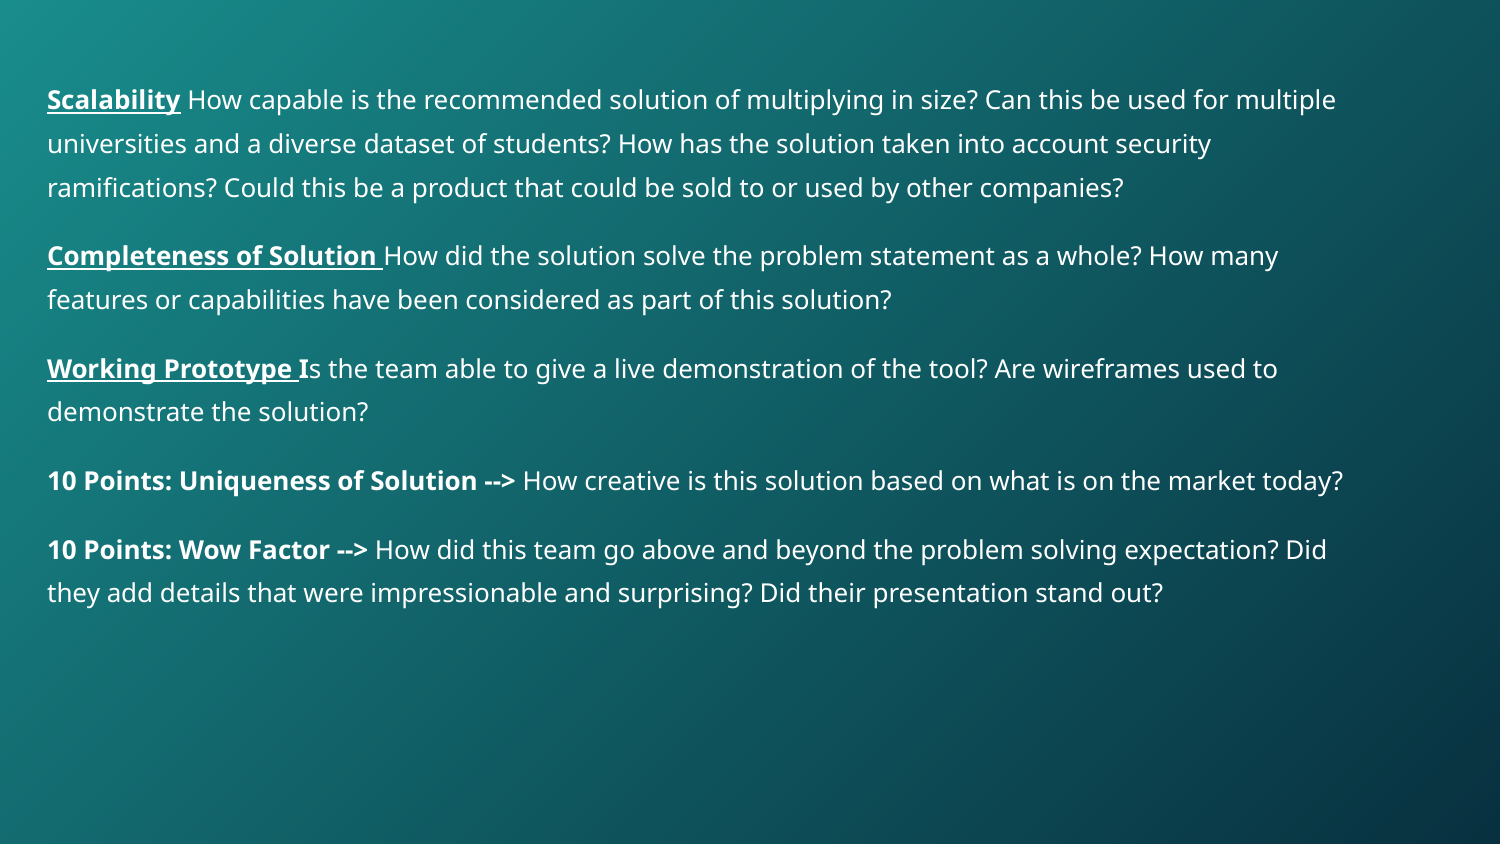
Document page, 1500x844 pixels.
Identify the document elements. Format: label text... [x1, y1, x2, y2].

text_box Scalability How capable is the recommended solution of multiplying in size? Can this be used for multiple universities and a diverse dataset of students? How has the solution taken into account security ramifications? Could this be a product that could be sold to or used by other companies? Completeness of Solution How did the solution solve the problem statement as a whole? How many features or capabilities have been considered as part of this solution? Working Prototype Is the team able to give a live demonstration of the tool? Are wireframes used to demonstrate the solution? 10 Points: Uniqueness of Solution --> How creative is this solution based on what is on the market today? 10 Points: Wow Factor --> How did this team go above and beyond the problem solving expectation? Did they add details that were impressionable and surprising? Did their presentation stand out? [19, 0, 1399, 844]
